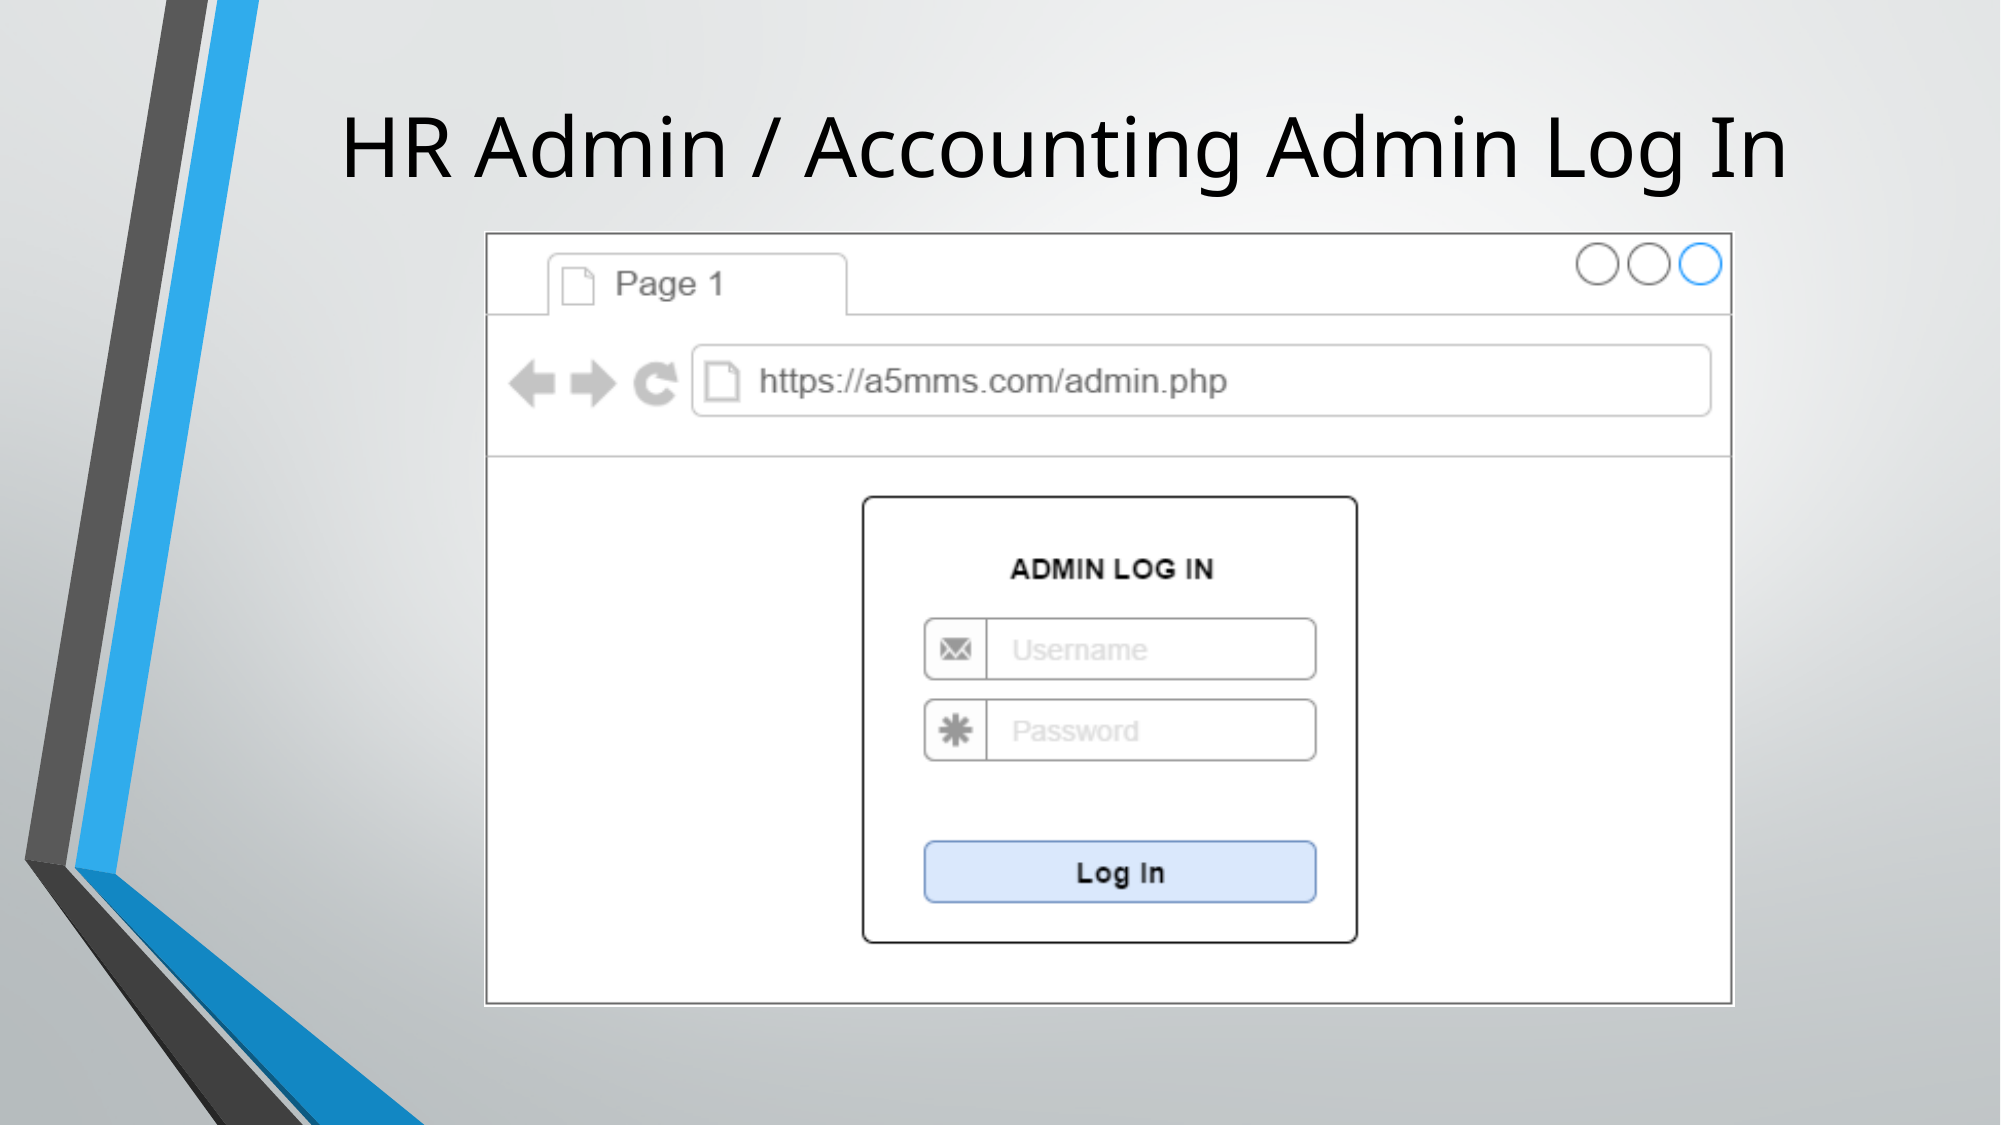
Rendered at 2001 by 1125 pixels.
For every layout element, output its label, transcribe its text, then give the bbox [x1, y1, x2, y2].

picture [484, 230, 1735, 1008]
title HR Admin / Accounting Admin Log In [243, 0, 1887, 288]
